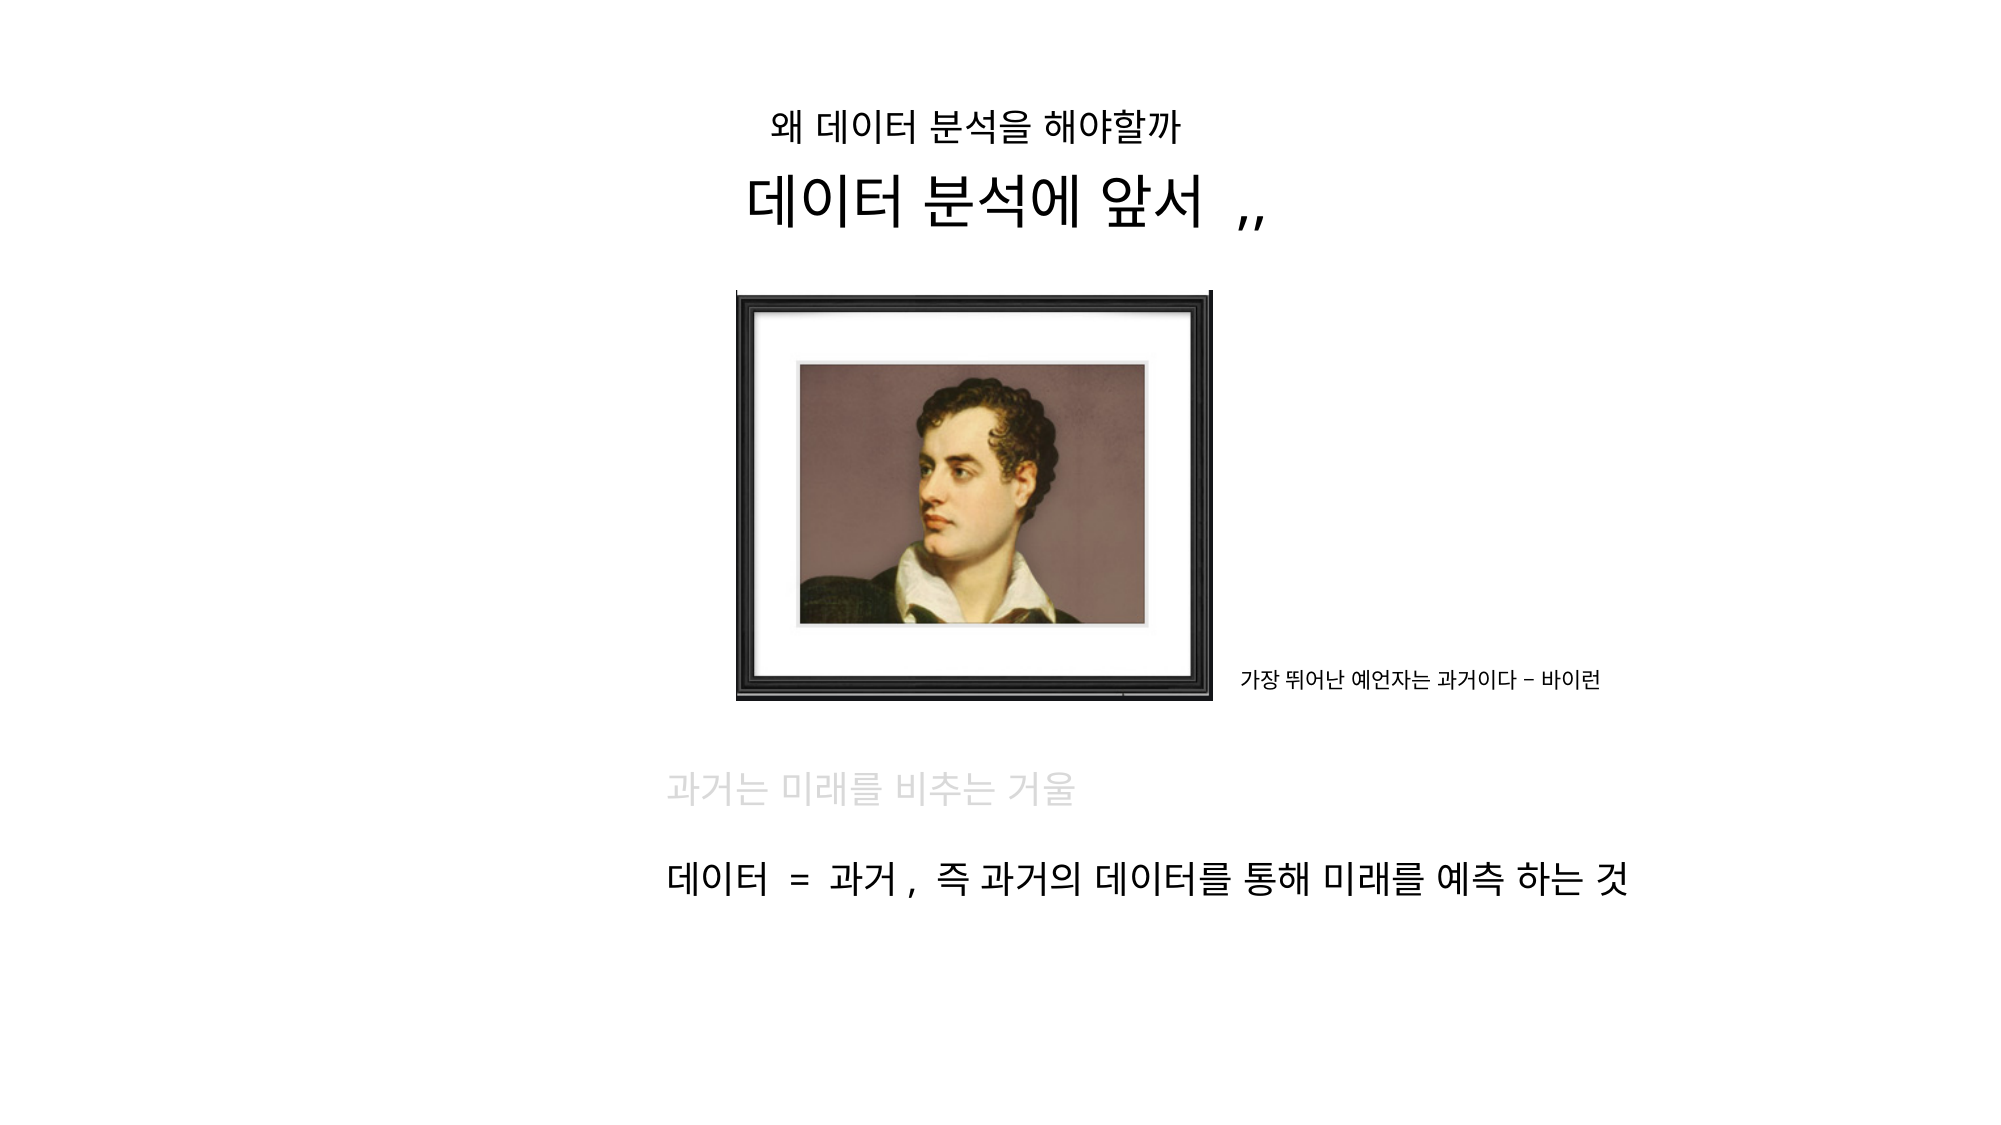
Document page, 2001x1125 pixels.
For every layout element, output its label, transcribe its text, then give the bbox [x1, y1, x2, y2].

text_box 과거는 미래를 비추는 거울 데이터 = 과거, 즉 과거의 데이터를 통해 미래를 예측 하는 것 [651, 668, 1839, 953]
text_box 왜 데이터 분석을 해야할까 [736, 96, 1383, 157]
text_box 데이터 분석에 앞서 ,, [562, 157, 1452, 243]
text_box 가장 뛰어난 예언자는 과거이다 – 바이런 [1225, 632, 2000, 700]
picture [736, 289, 1213, 701]
